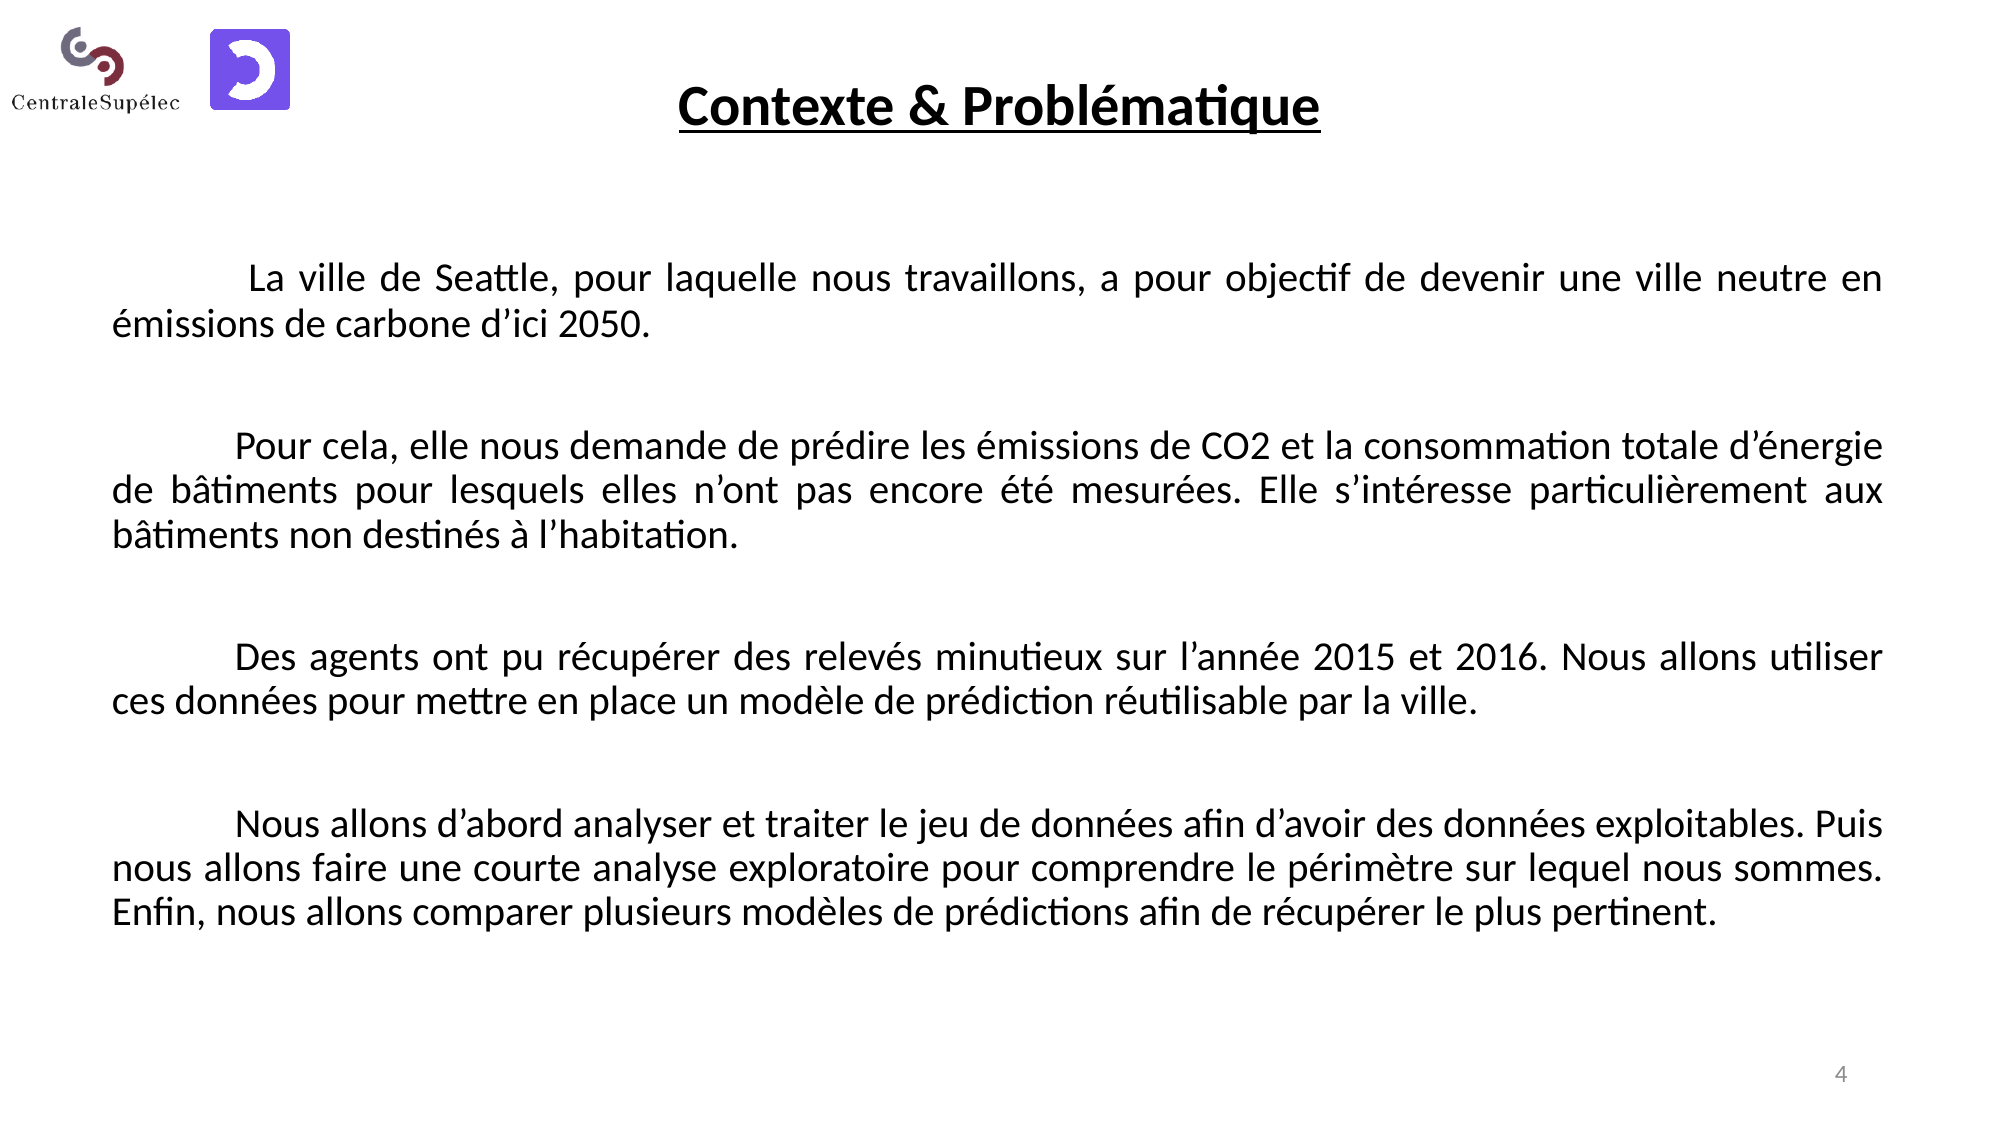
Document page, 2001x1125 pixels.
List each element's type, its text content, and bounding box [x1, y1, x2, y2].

text_box Contexte & Problématique [558, 68, 1442, 151]
slide_number 4 [1412, 1042, 1863, 1103]
picture [0, 25, 194, 114]
list La ville de Seattle, pour laquelle nous travaillons, a pour objectif de devenir une ville neutre en émissions de carbone d’ici 2050. Pour cela, elle nous demande de prédire les émissions de CO2 et la consommation totale d’énergie de bâtiments pour lesquels elles n’ont pas encore été mesurées. Elle s’intéresse particulièrement aux bâtiments non destinés à l’habitation. Des agents ont pu récupérer des relevés minutieux sur l’année 2015 et 2016. Nous allons utiliser ces données pour mettre en place un modèle de prédiction réutilisable par la ville. Nous allons d’abord analyser et traiter le jeu de données afin d’avoir des données exploitables. Puis nous allons faire une courte analyse exploratoire pour comprendre le périmètre sur lequel nous sommes. Enfin, nous allons comparer plusieurs modèles de prédictions afin de récupérer le plus pertinent. [96, 243, 1900, 957]
picture [210, 29, 290, 110]
